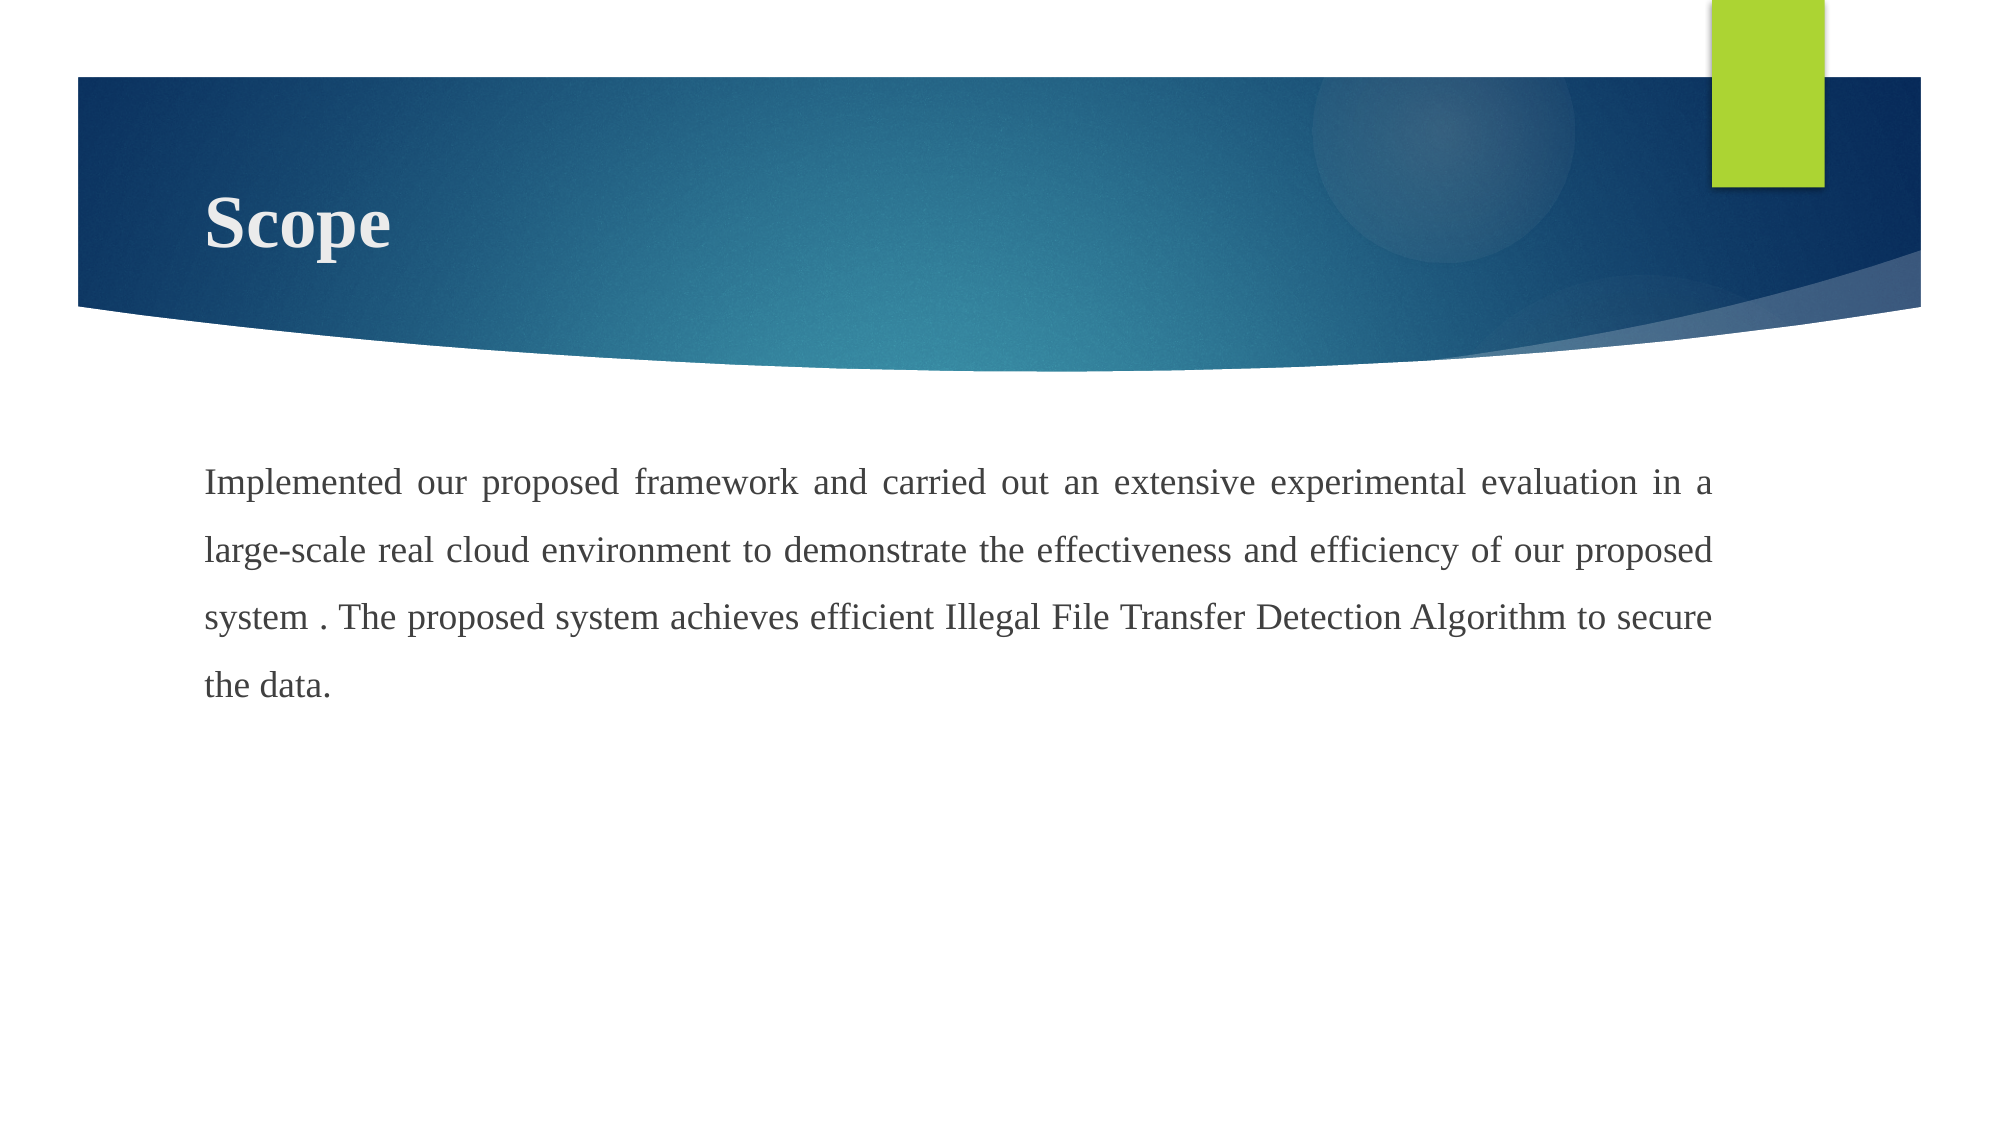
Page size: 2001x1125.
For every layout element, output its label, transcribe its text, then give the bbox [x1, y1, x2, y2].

list Implemented our proposed framework and carried out an extensive experimental evaluation in a large-scale real cloud environment to demonstrate the effectiveness and efficiency of our proposed system . The proposed system achieves efficient Illegal File Transfer Detection Algorithm to secure the data. [189, 427, 1731, 988]
title Scope [189, 159, 1627, 276]
